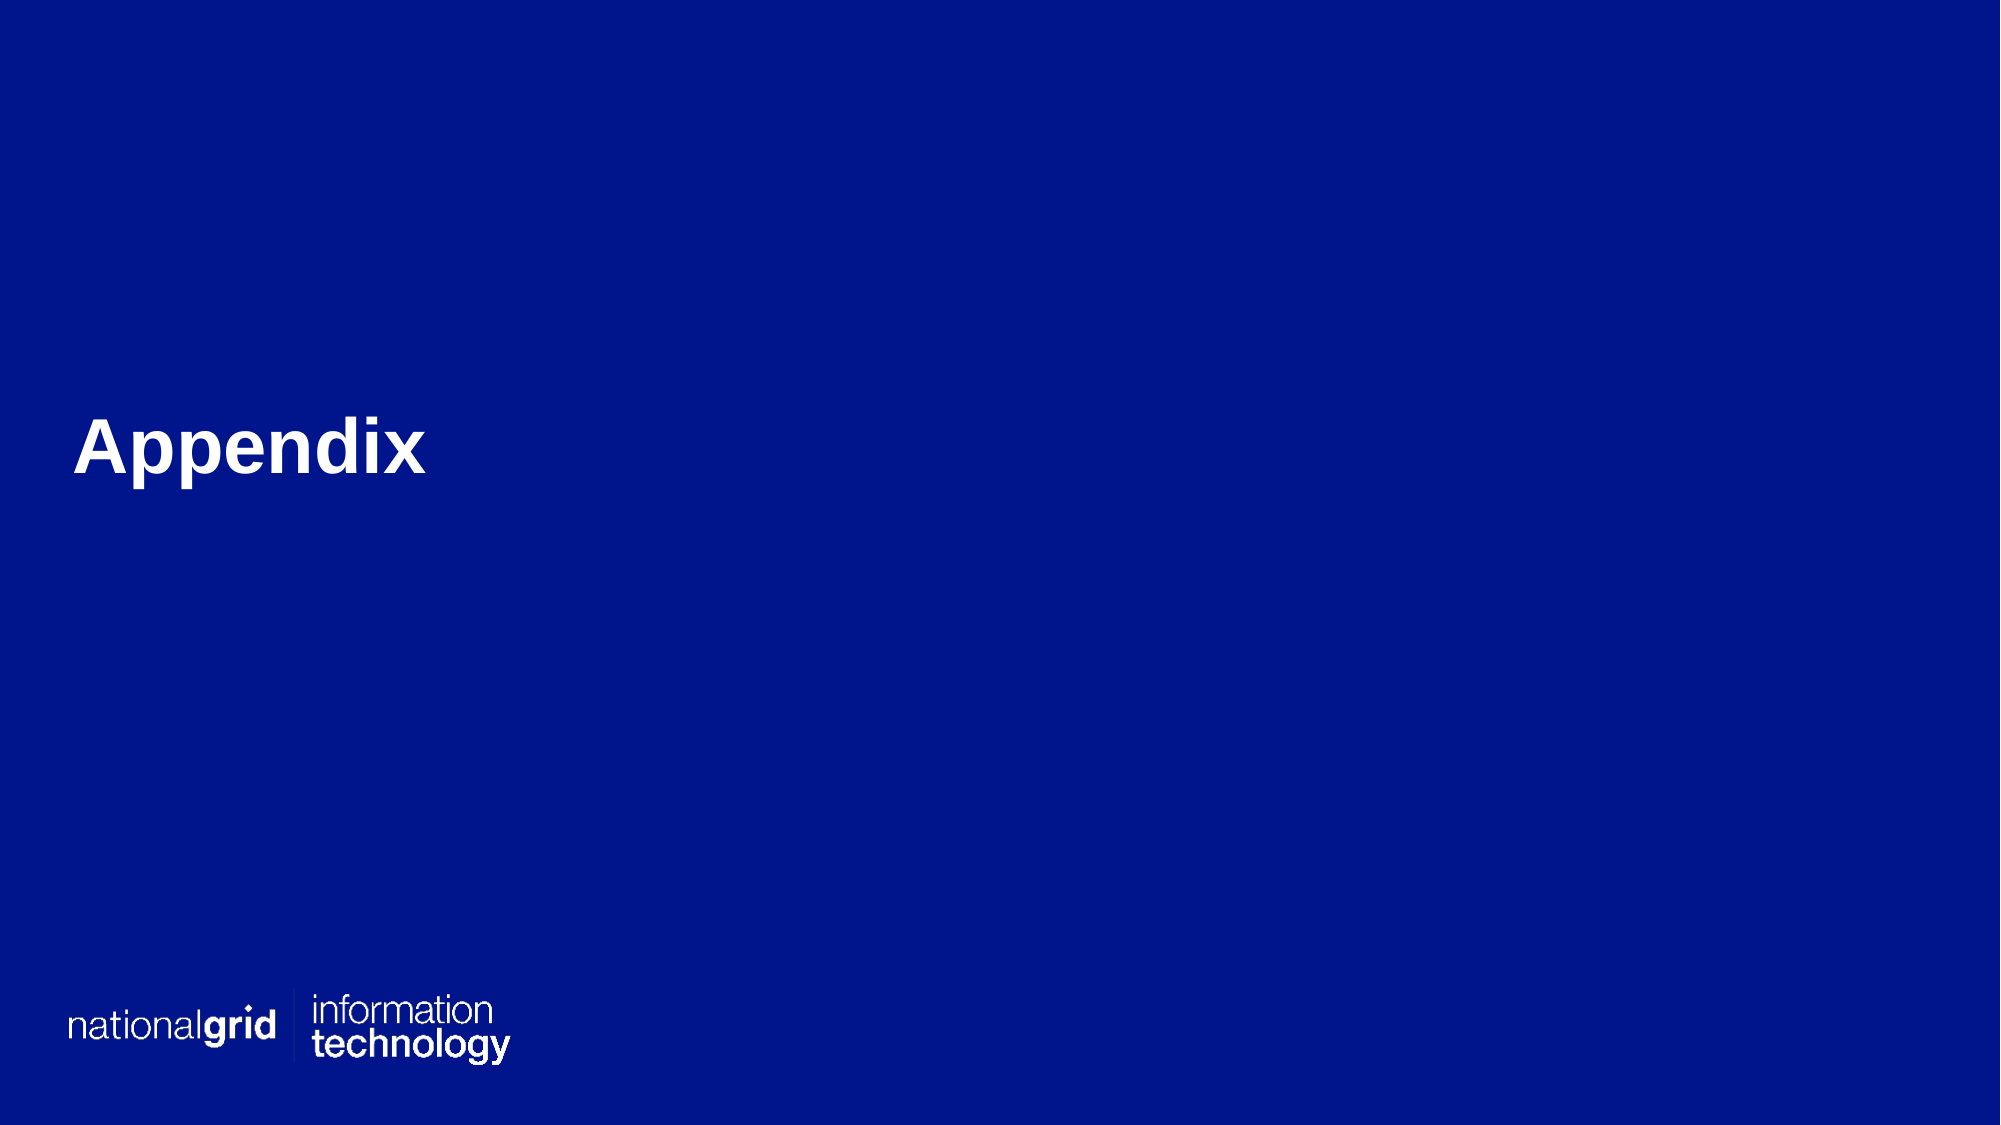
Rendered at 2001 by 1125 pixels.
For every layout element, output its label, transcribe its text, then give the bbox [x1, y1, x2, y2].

title Appendix [72, 389, 1849, 496]
picture [69, 988, 511, 1066]
